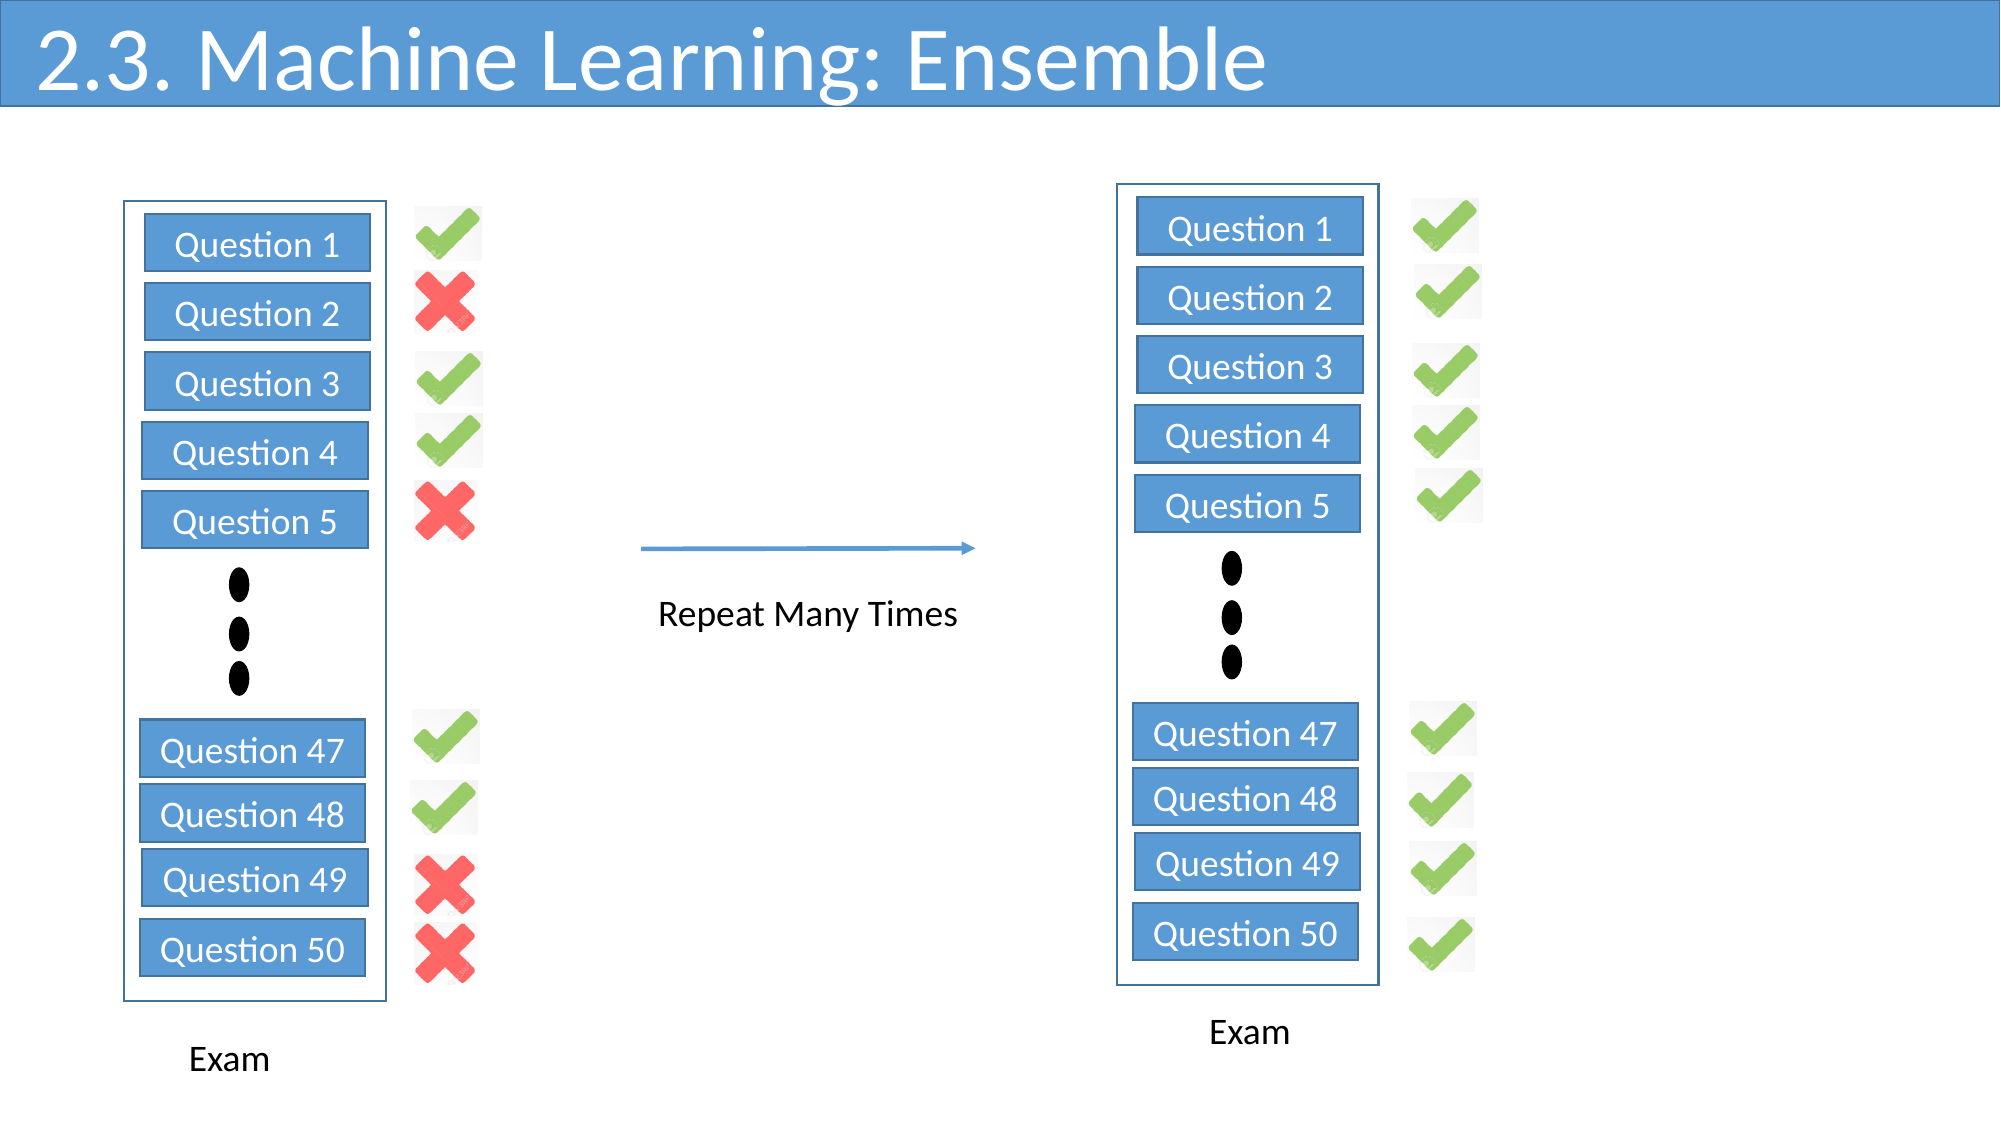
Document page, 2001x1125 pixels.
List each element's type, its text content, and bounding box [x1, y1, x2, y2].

picture [1407, 917, 1475, 972]
picture [414, 922, 478, 985]
text_box 2.3. Machine Learning: Ensemble [0, 0, 2000, 107]
picture [1415, 468, 1483, 523]
picture [1407, 772, 1474, 828]
picture [410, 780, 478, 835]
picture [1411, 198, 1479, 254]
text_box Exam [174, 1026, 286, 1087]
picture [1409, 701, 1477, 756]
picture [414, 270, 478, 333]
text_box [124, 200, 386, 1002]
picture [414, 854, 478, 917]
picture [1412, 343, 1480, 398]
picture [1414, 264, 1482, 319]
picture [1409, 841, 1477, 896]
picture [414, 206, 482, 261]
text_box Repeat Many Times [643, 582, 974, 642]
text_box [1116, 184, 1379, 986]
picture [415, 413, 483, 468]
picture [415, 351, 483, 406]
text_box Exam [1194, 1000, 1306, 1060]
picture [414, 480, 478, 542]
picture [412, 709, 480, 764]
picture [1412, 405, 1480, 460]
